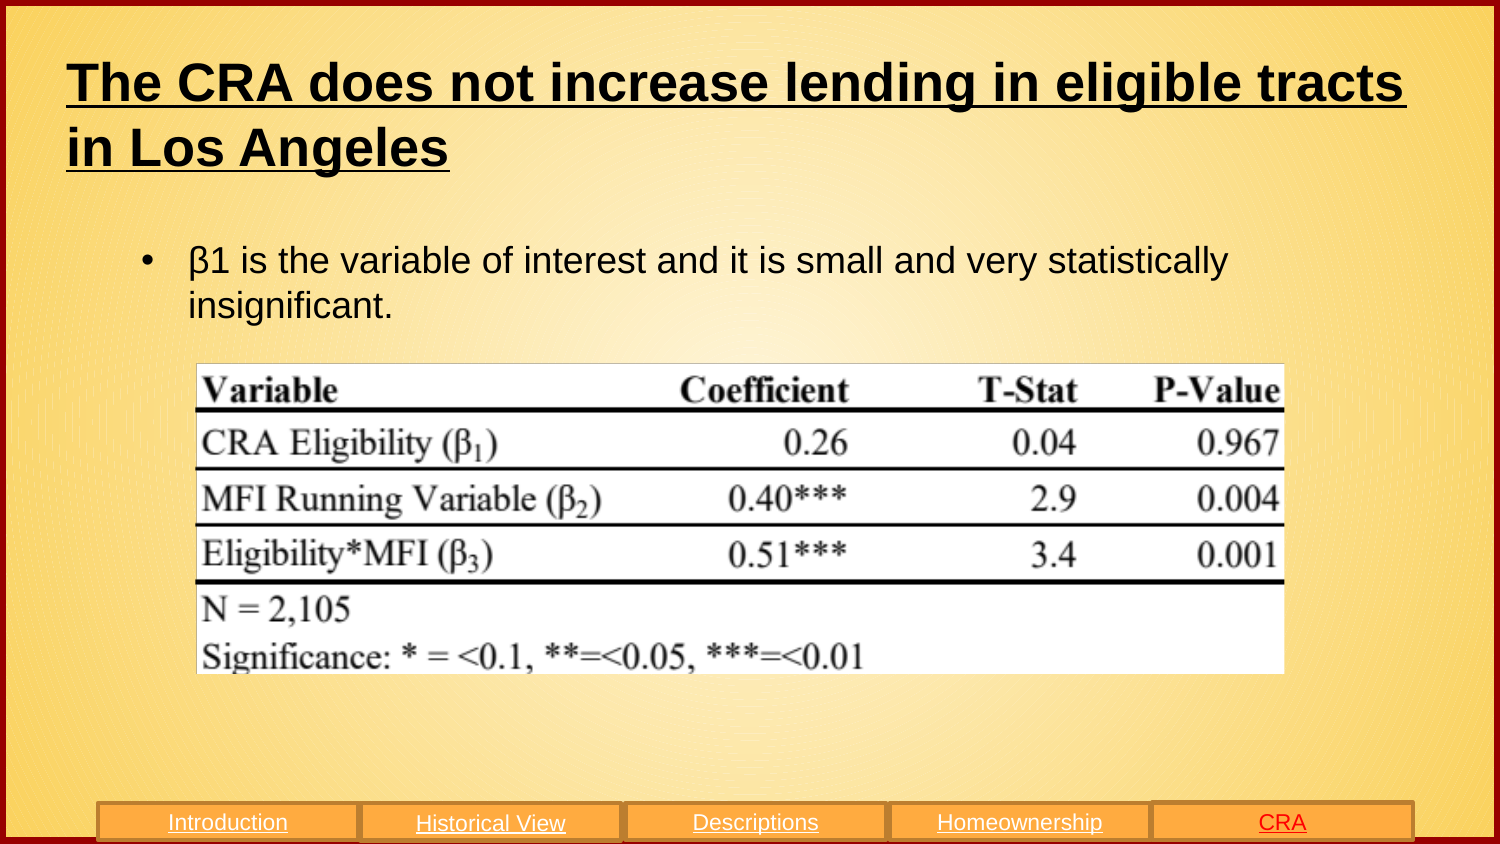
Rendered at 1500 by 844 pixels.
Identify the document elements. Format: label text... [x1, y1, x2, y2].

text_box β1 is the variable of interest and it is small and very statistically insignificant. [126, 229, 1285, 379]
text_box [0, 0, 1500, 844]
title The CRA does not increase lending in eligible tracts in Los Angeles [51, 32, 1449, 127]
picture [195, 362, 1285, 674]
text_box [97, 802, 1414, 841]
